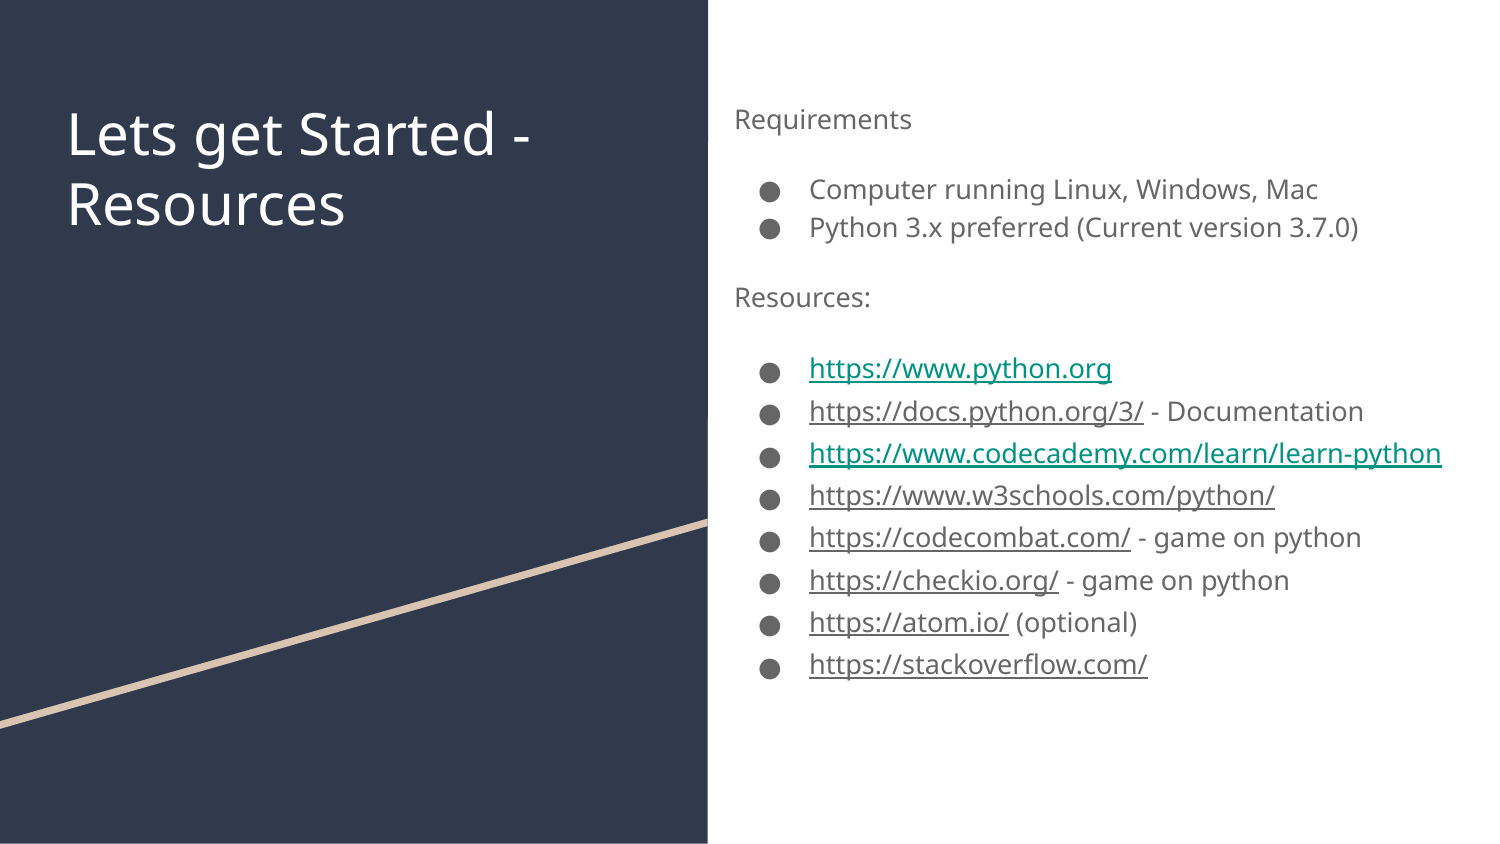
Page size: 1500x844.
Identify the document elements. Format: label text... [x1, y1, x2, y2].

title Lets get Started - Resources [51, 82, 660, 494]
list Requirements Computer running Linux, Windows, Mac Python 3.x preferred (Current version 3.7.0) Resources: https://www.python.org https://docs.python.org/3/ - Documentation https://www.codecademy.com/learn/learn-python https://www.w3schools.com/python/ https://codecombat.com/ - game on python https://checkio.org/ - game on python https://atom.io/ (optional) https://stackoverflow.com/ [719, 82, 1466, 824]
